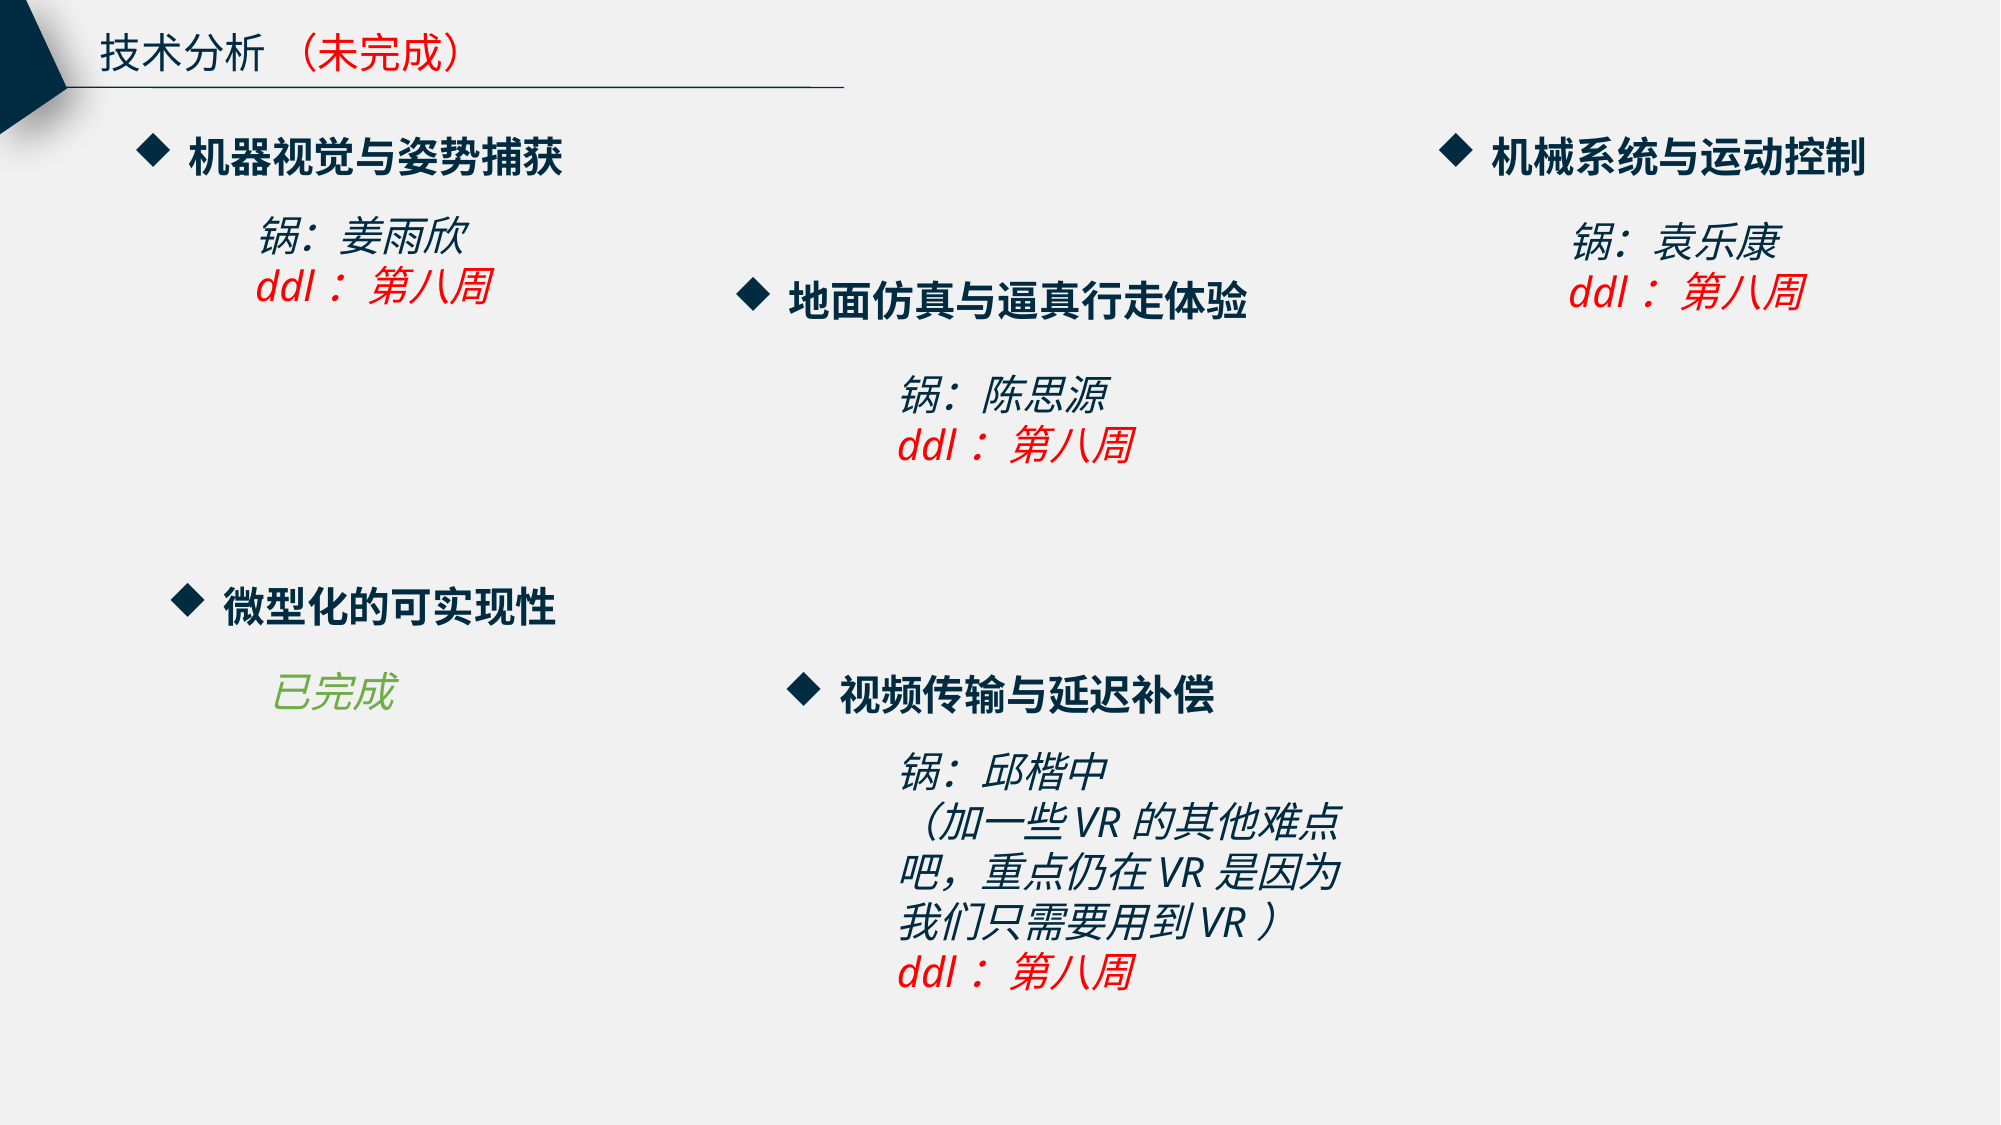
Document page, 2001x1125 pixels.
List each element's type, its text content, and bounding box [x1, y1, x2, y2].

text_box 锅：姜雨欣 ddl：第八周 [240, 202, 718, 318]
text_box 机器视觉与姿势捕获 [117, 123, 596, 189]
text_box 技术分析 （未完成） [84, 19, 500, 85]
text_box 地面仿真与逼真行走体验 [717, 267, 1297, 332]
text_box 微型化的可实现性 [152, 573, 630, 638]
text_box 锅：陈思源 ddl：第八周 [882, 361, 1360, 477]
text_box 锅：邱楷中 （加一些VR的其他难点吧，重点仍在VR是因为我们只需要用到VR） ddl：第八周 [882, 738, 1360, 1004]
text_box 锅：袁乐康 ddl：第八周 [1553, 208, 2000, 324]
text_box [0, 0, 68, 135]
text_box 机械系统与运动控制 [1420, 123, 1899, 189]
text_box 视频传输与延迟补偿 [768, 661, 1246, 727]
text_box 已完成 [253, 658, 732, 724]
